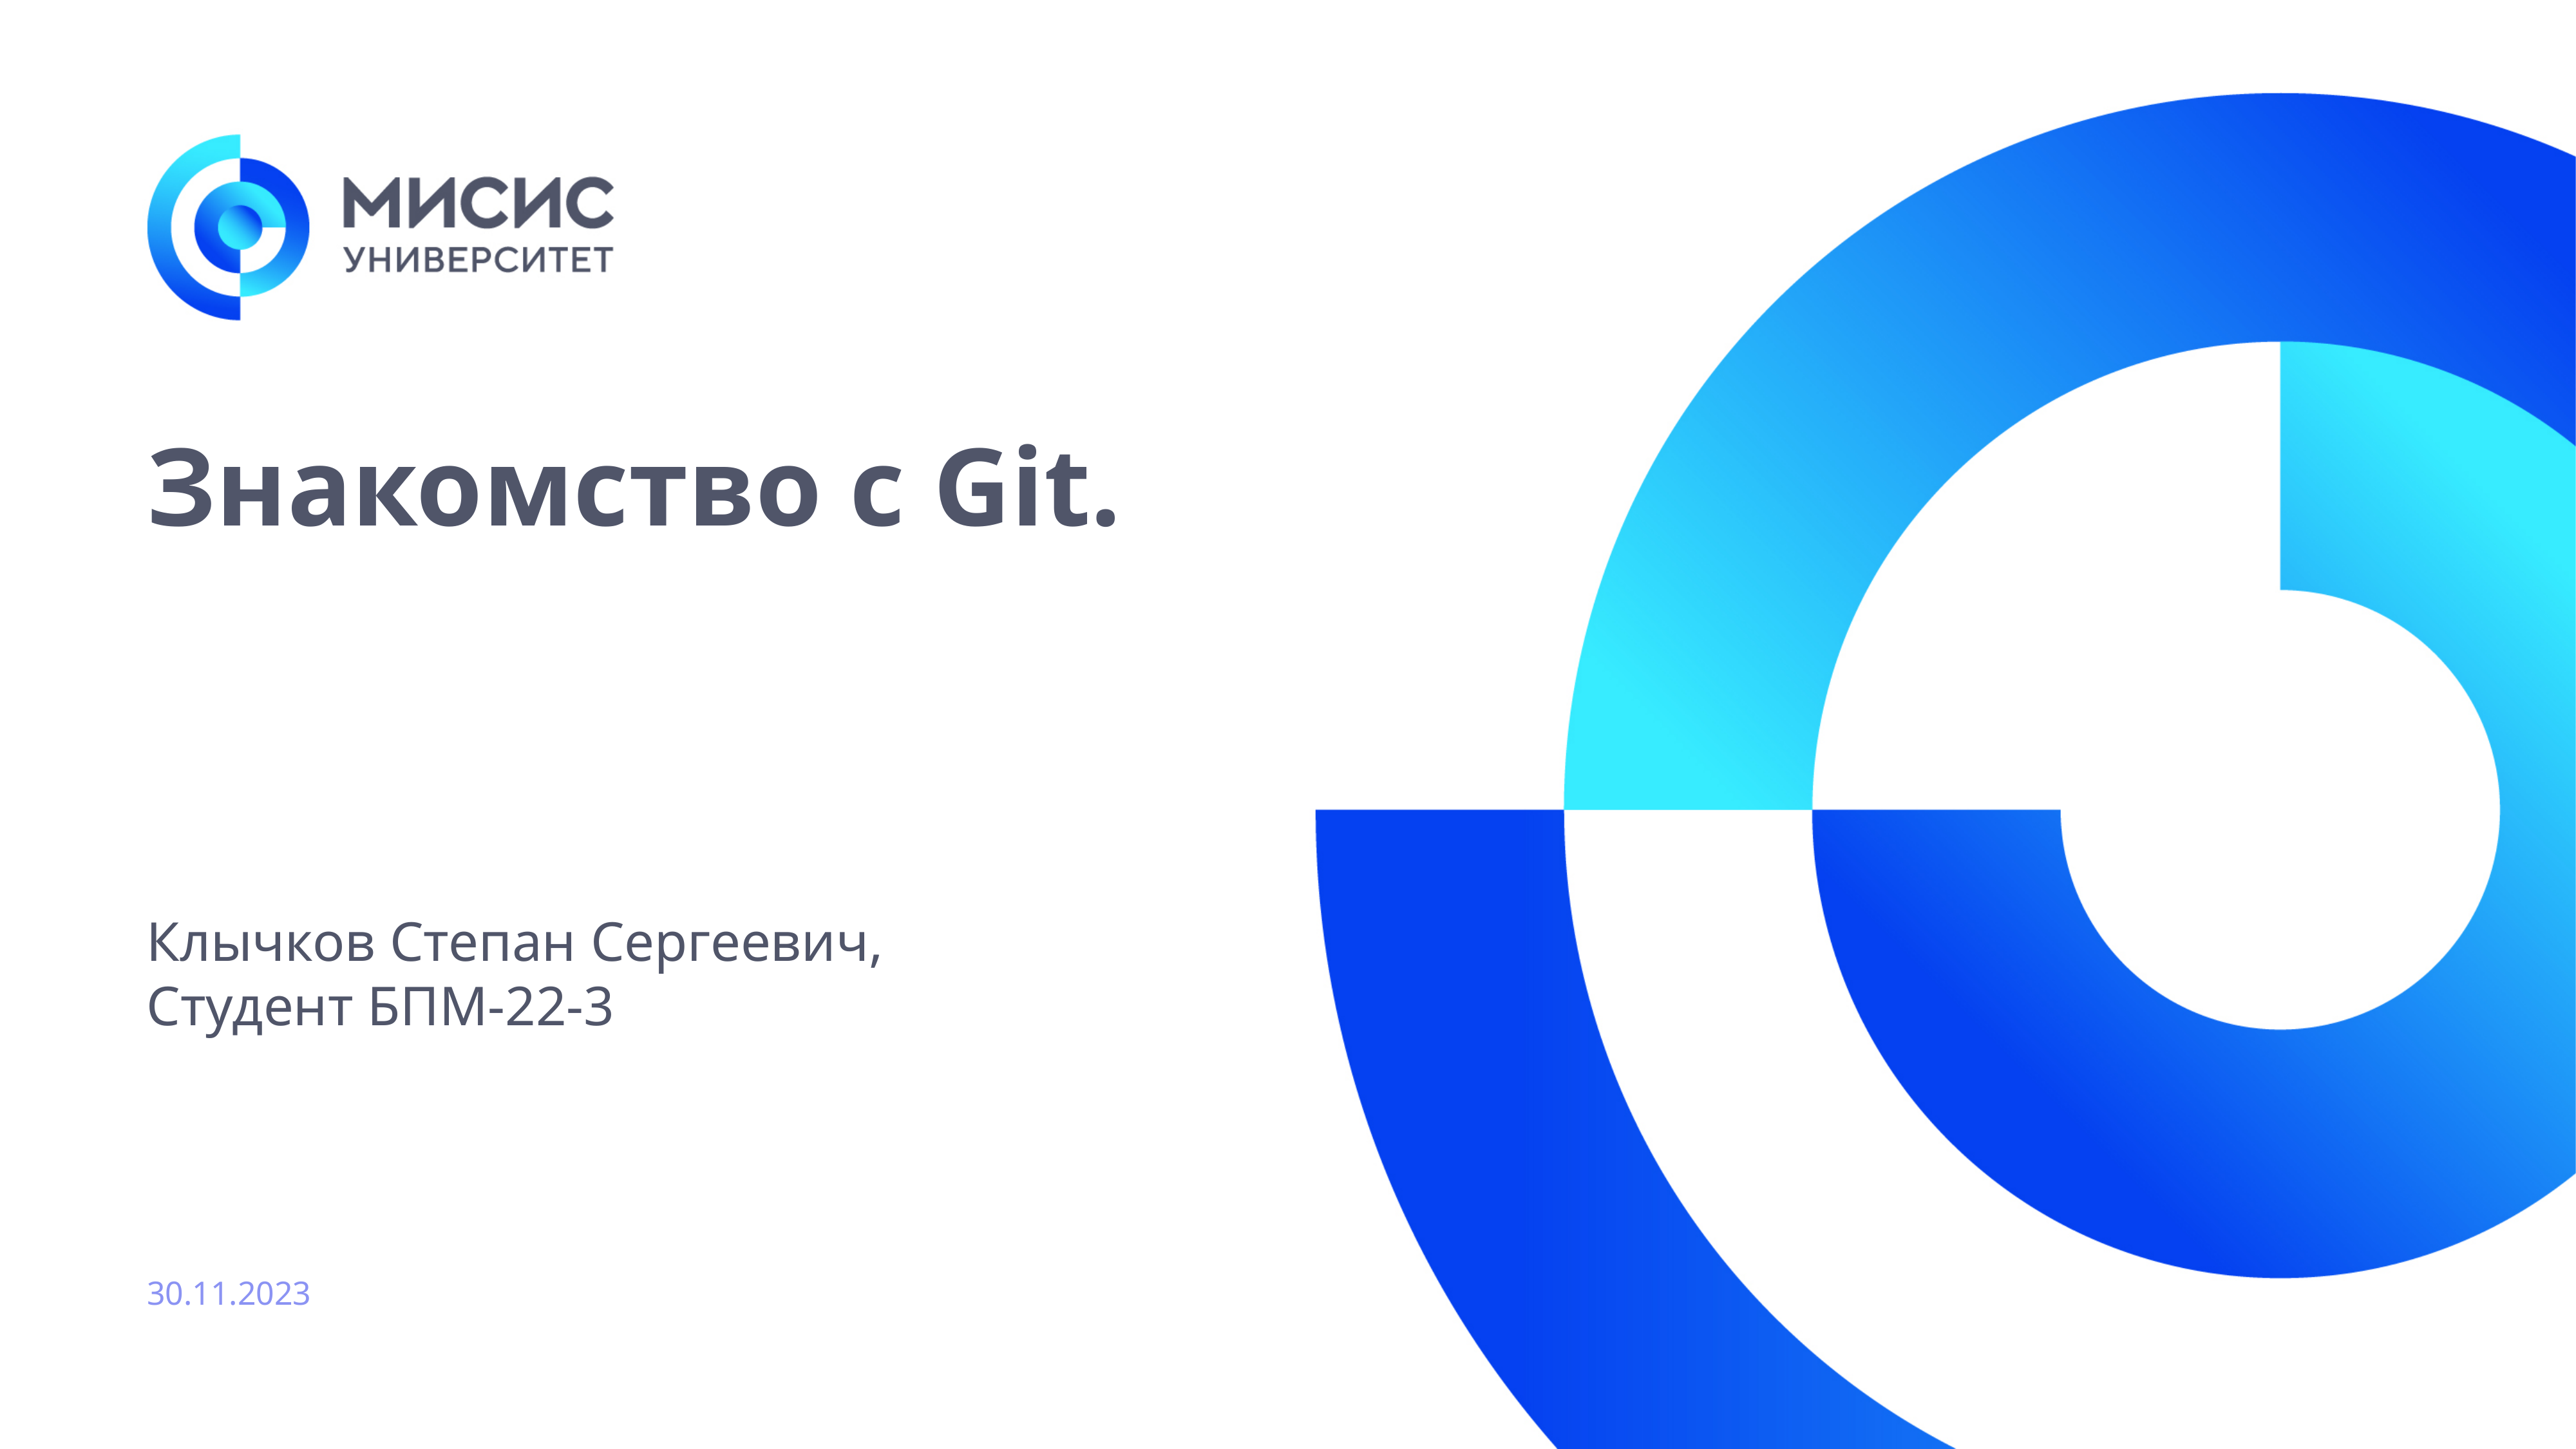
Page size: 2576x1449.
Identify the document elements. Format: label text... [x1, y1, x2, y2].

title Знакомство с Git. [137, 439, 1189, 895]
picture [0, 0, 2576, 1449]
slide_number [137, 1253, 746, 1331]
subtitle Клычков Степан Сергеевич, Студент БПМ-22-3 [137, 902, 1189, 1114]
